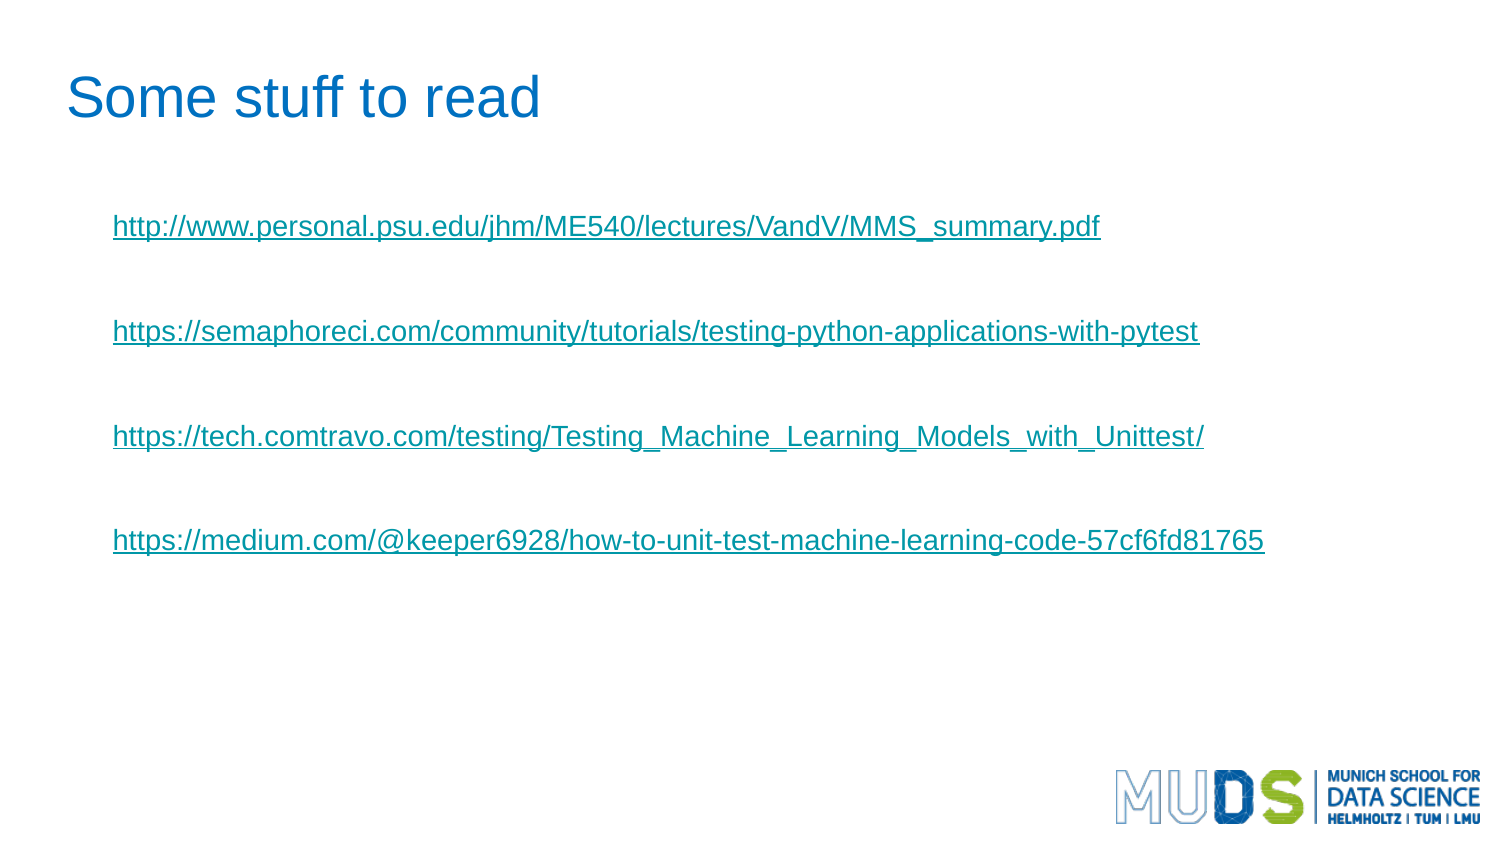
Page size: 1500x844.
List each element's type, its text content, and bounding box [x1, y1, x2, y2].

text_box http://www.personal.psu.edu/jhm/ME540/lectures/VandV/MMS_summary.pdf https://semaphoreci.com/community/tutorials/testing-python-applications-with-pytest https://tech.comtravo.com/testing/Testing_Machine_Learning_Models_with_Unittest/ https://medium.com/@keeper6928/how-to-unit-test-machine-learning-code-57cf6fd81765 [97, 199, 1388, 704]
text_box Some stuff to read [51, 44, 1449, 139]
picture [1116, 770, 1480, 824]
